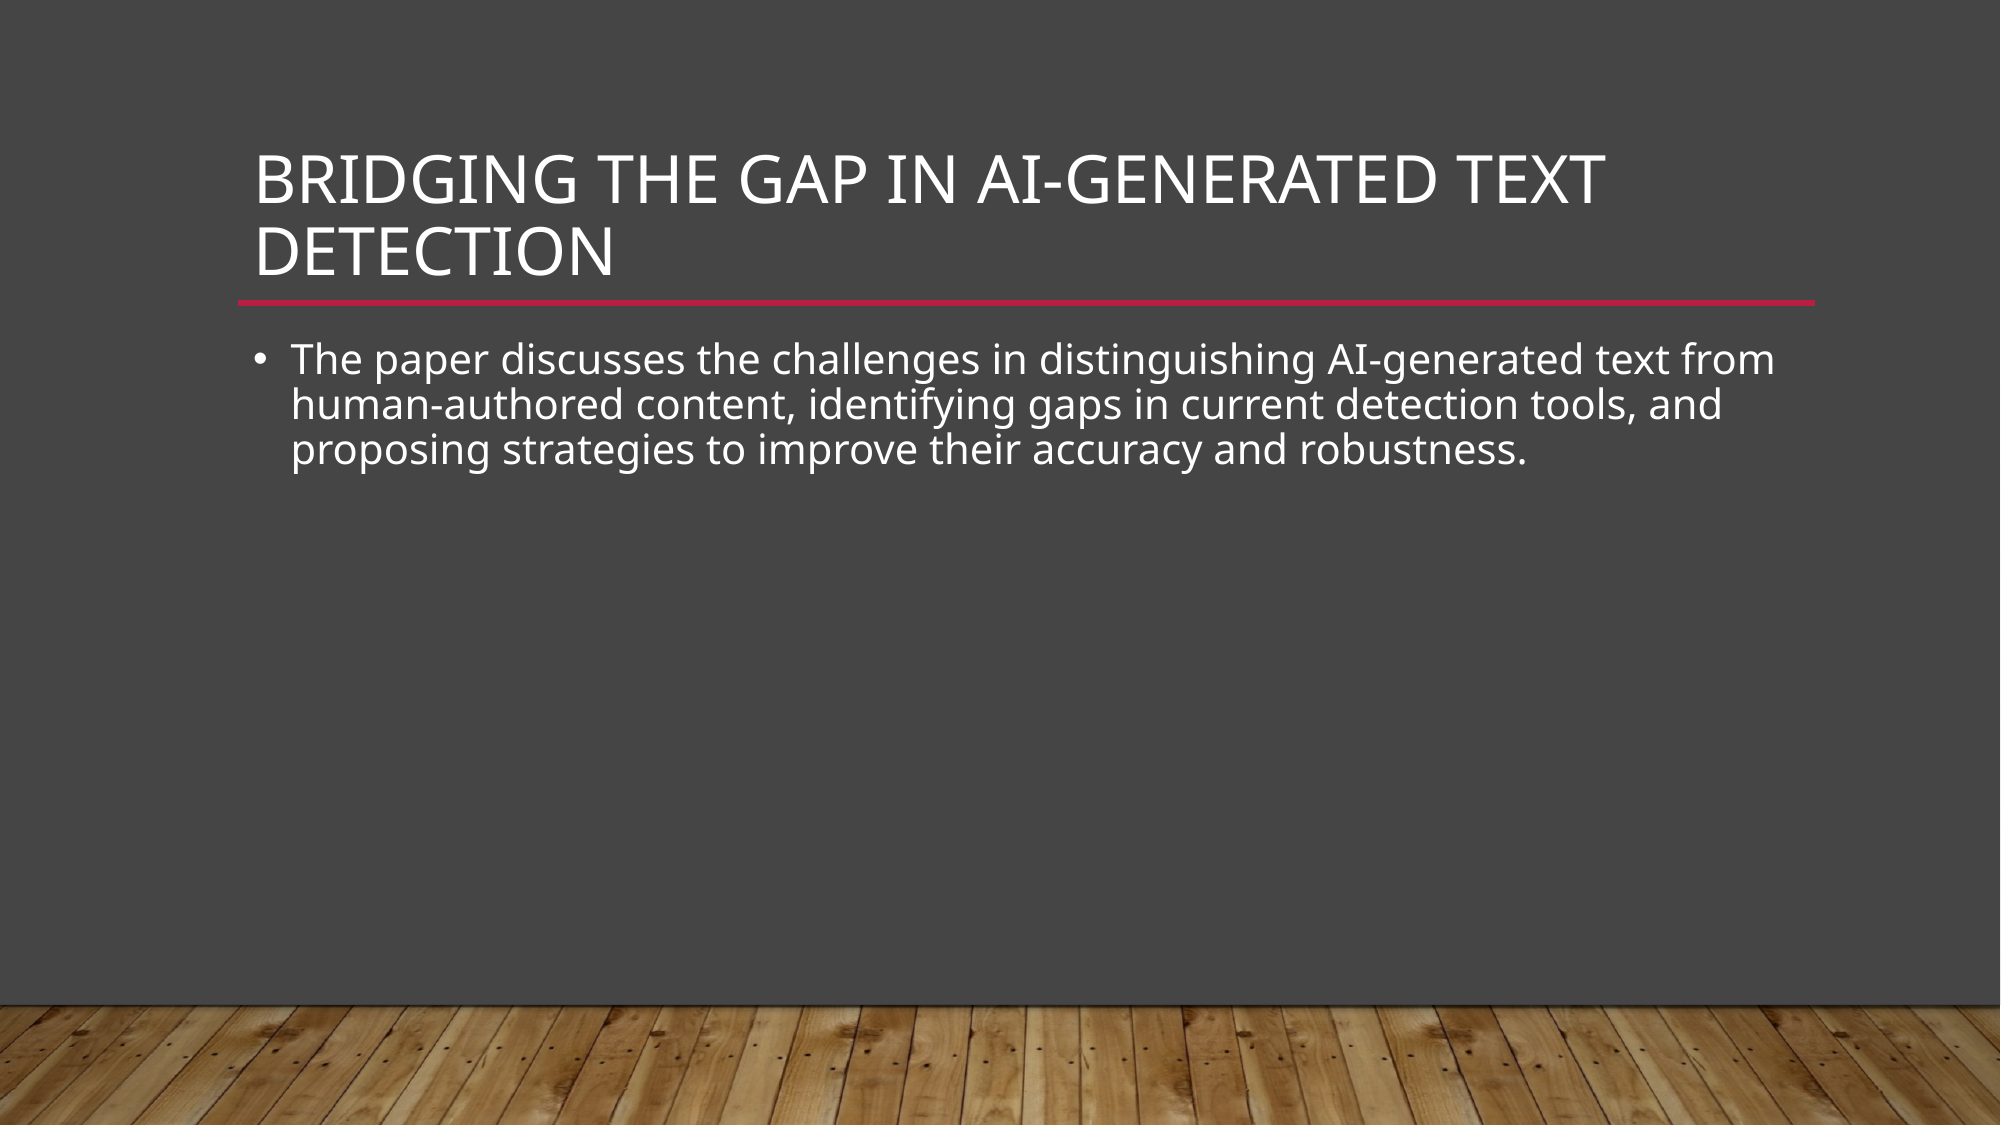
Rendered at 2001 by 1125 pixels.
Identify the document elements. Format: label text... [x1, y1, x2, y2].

list The paper discusses the challenges in distinguishing AI-generated text from human-authored content, identifying gaps in current detection tools, and proposing strategies to improve their accuracy and robustness. [238, 330, 1814, 897]
picture [0, 1005, 2000, 1125]
title Bridging the Gap in AI-Generated Text Detection [238, 131, 1814, 305]
